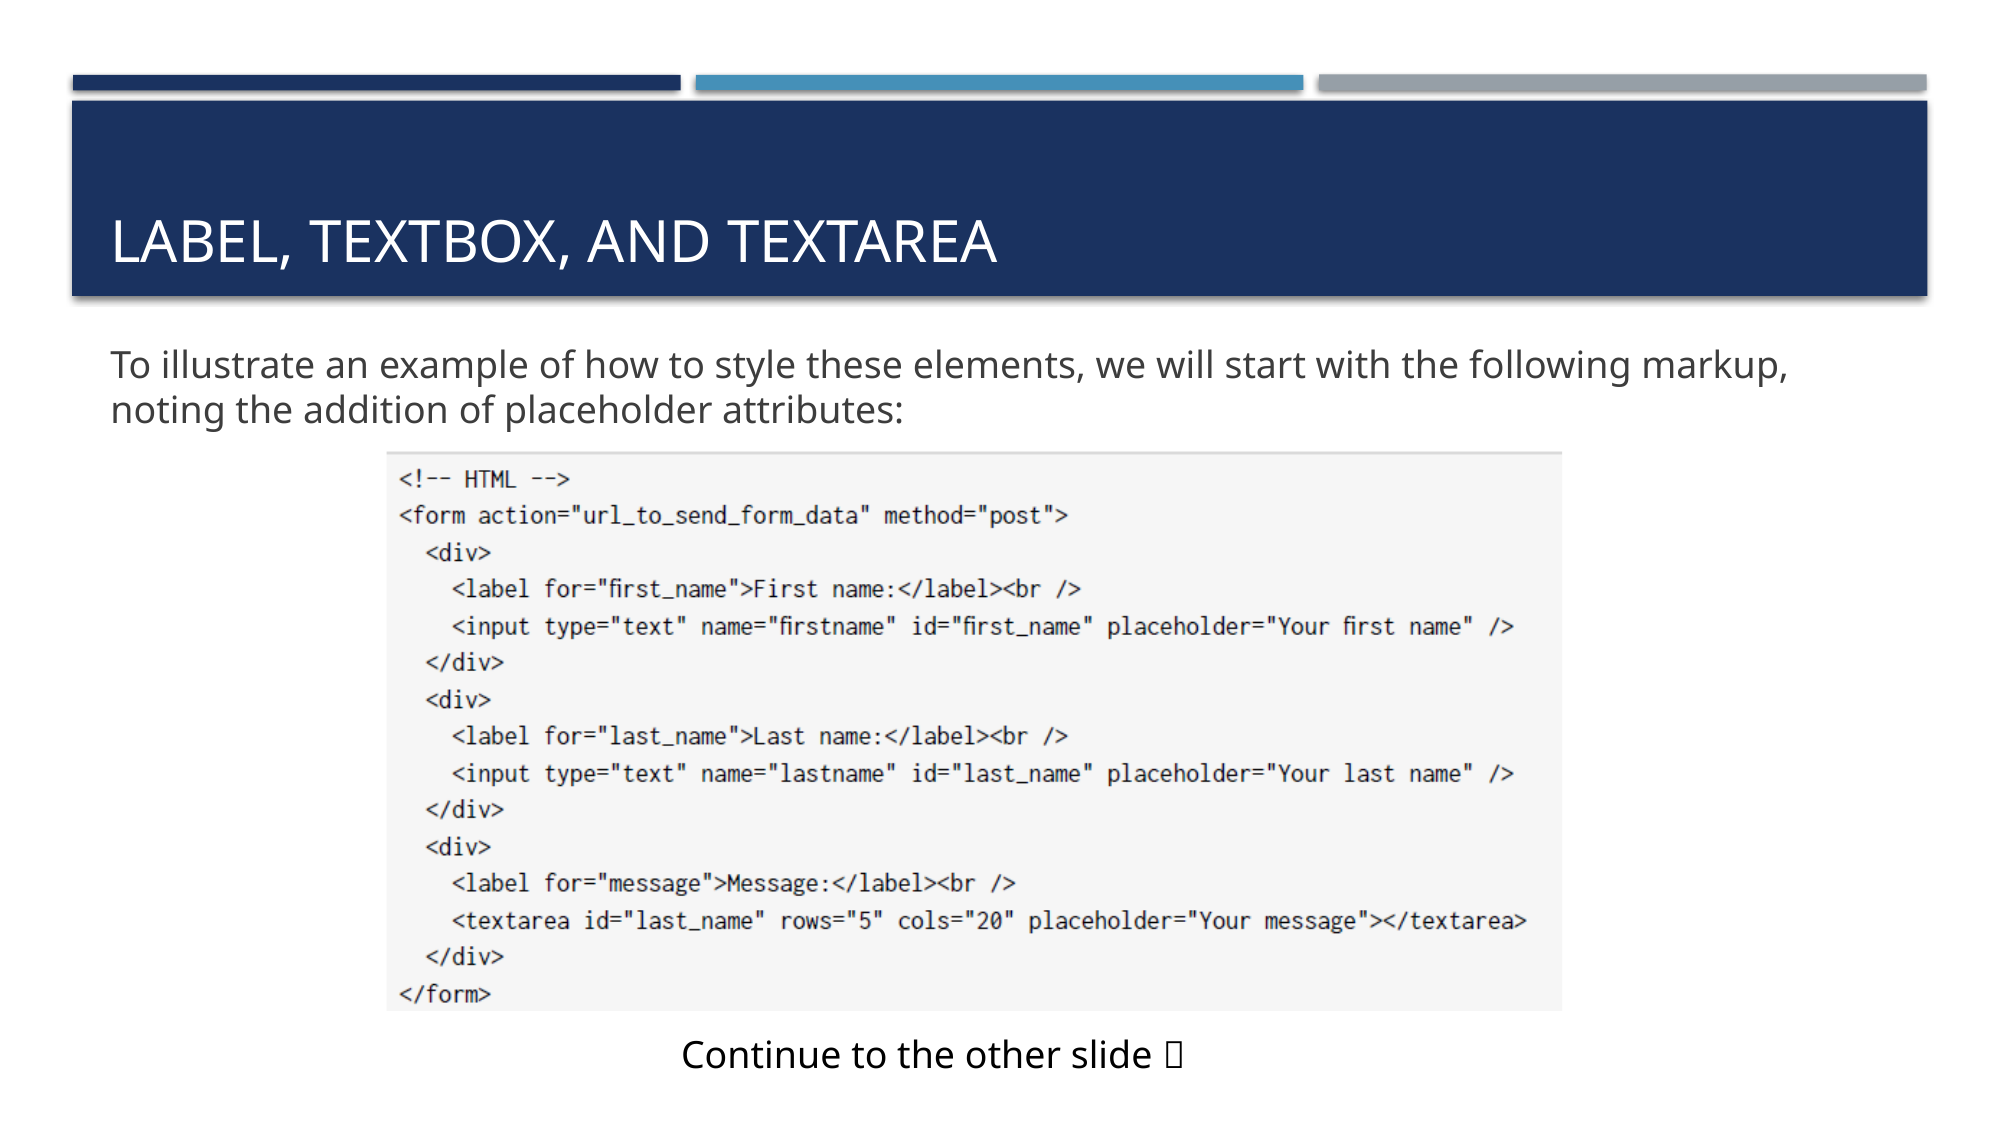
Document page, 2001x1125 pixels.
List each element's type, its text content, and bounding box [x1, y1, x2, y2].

text_box Continue to the other slide  [666, 1023, 1201, 1084]
list To illustrate an example of how to style these elements, we will start with the following markup, noting the addition of placeholder attributes: [95, 333, 1905, 1098]
picture [384, 446, 1563, 1011]
title Label, Textbox, and Textarea [95, 115, 1905, 282]
